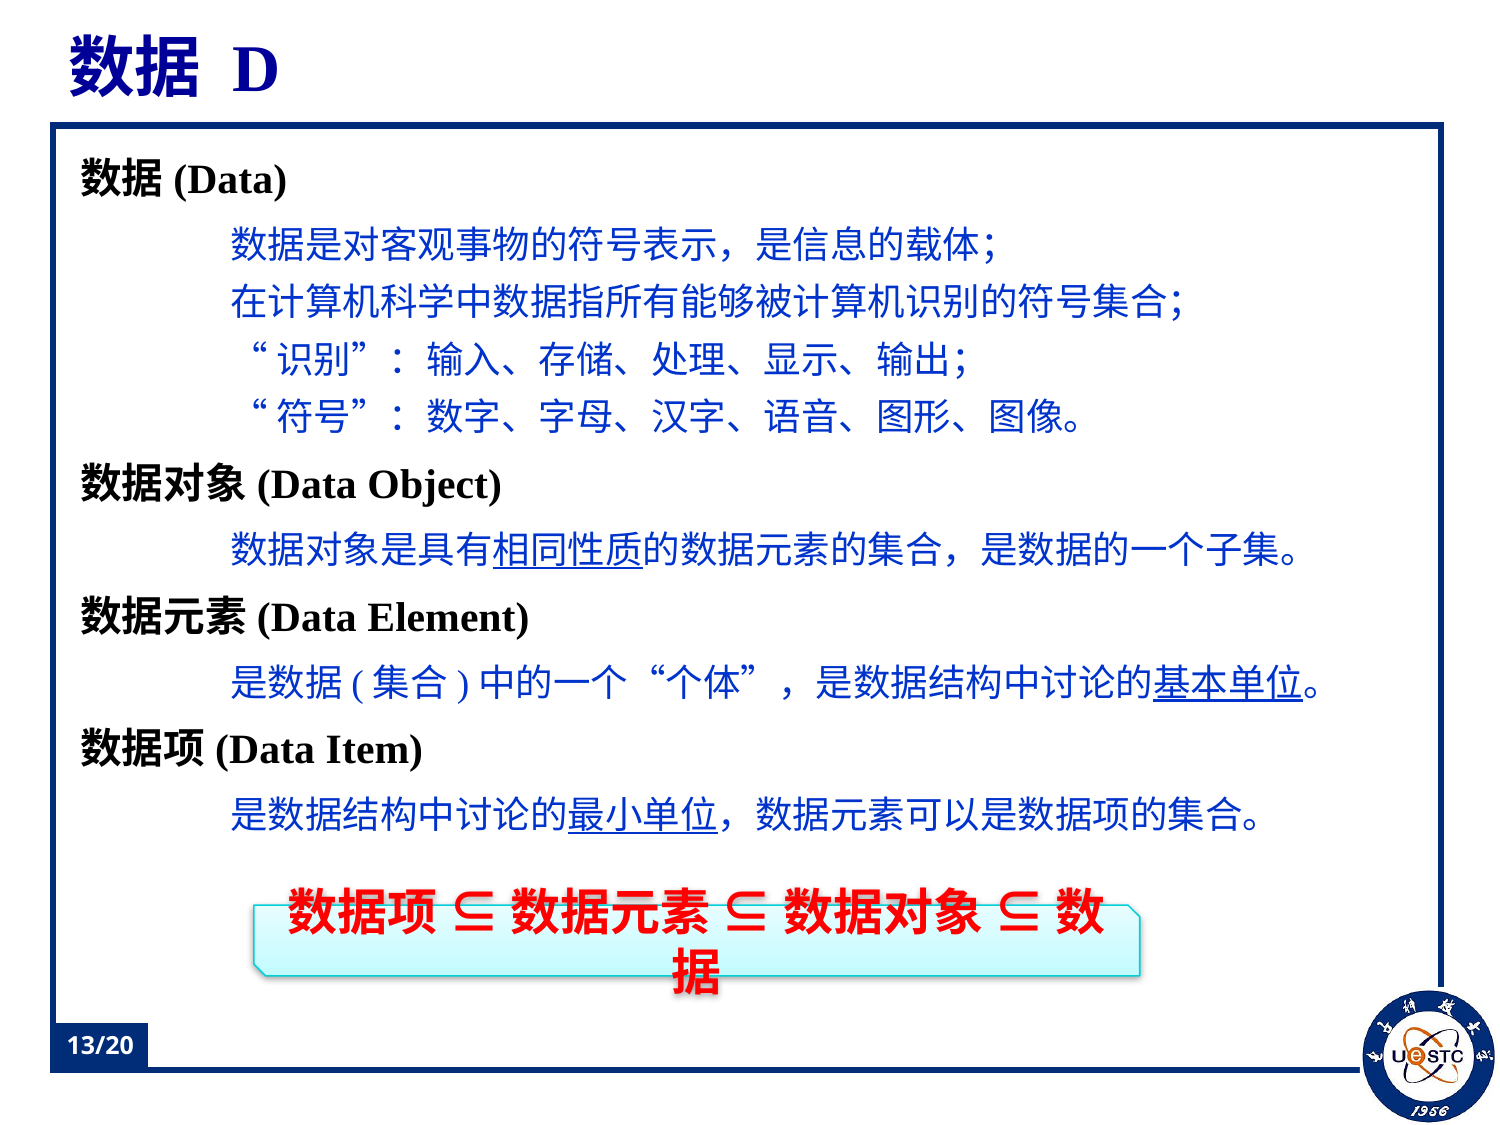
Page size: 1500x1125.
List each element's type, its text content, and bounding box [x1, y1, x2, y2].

picture [1359, 987, 1498, 1125]
title 数据 D [52, 18, 1442, 112]
slide_number 13/20 [53, 1023, 148, 1070]
text_box 数据项 ⊆ 数据元素 ⊆ 数据对象 ⊆ 数据 [253, 904, 1141, 977]
list 数据(Data) 数据是对客观事物的符号表示，是信息的载体； 在计算机科学中数据指所有能够被计算机识别的符号集合； “识别”：输入、存储、处理、显示、输出； “符号”：数字、字母、汉字、语音、图形、图像。 数据对象(Data Object) 数据对象是具有相同性质的数据元素的集合，是数据的一个子集。 数据元素(Data Element) 是数据(集合)中的一个“个体”，是数据结构中讨论的基本单位。 数据项(Data Item) 是数据结构中讨论的最小单位，数据元素可以是数据项的集合。 [64, 136, 1424, 1059]
